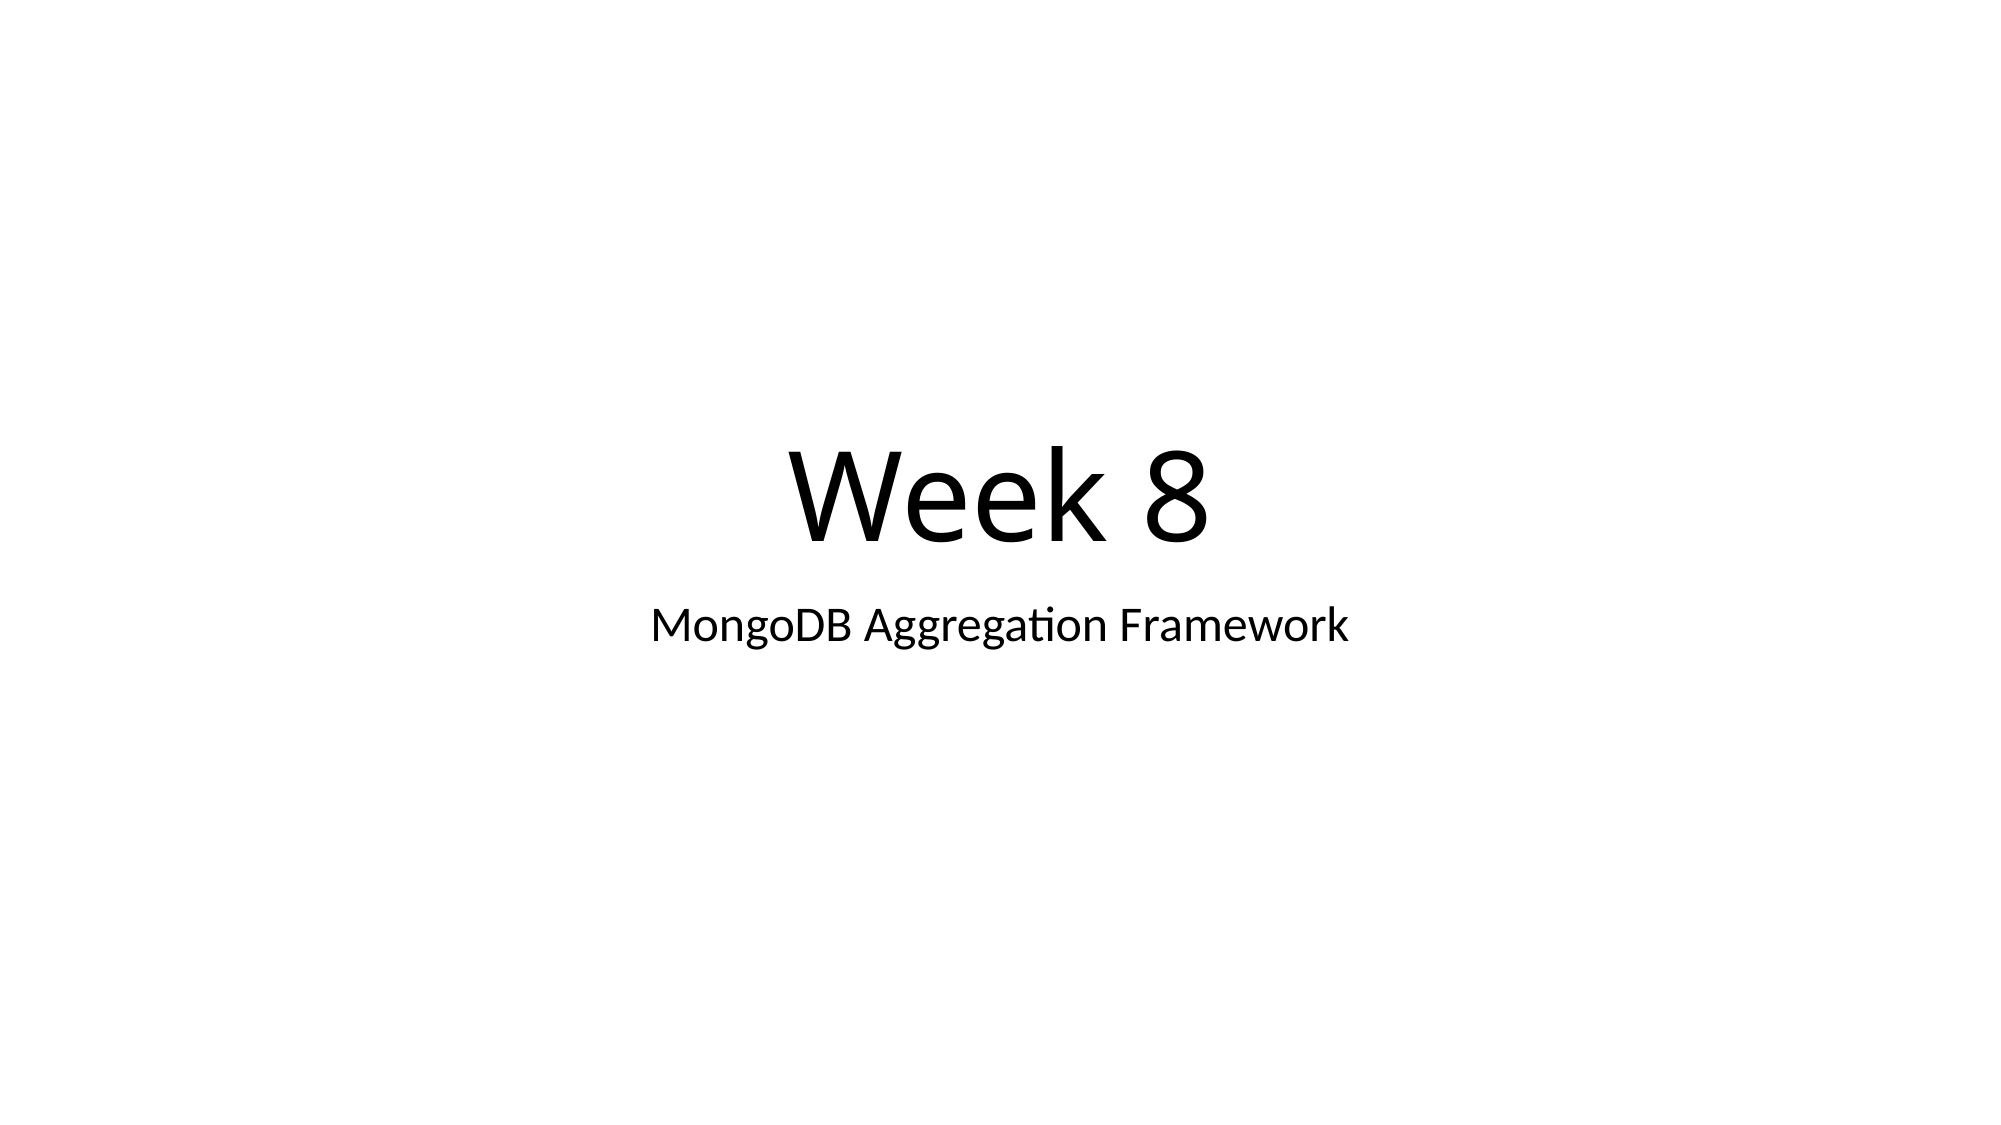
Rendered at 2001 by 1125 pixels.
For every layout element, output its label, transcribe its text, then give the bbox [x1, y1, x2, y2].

subtitle MongoDB Aggregation Framework [249, 590, 1750, 863]
title Week 8 [249, 184, 1750, 576]
